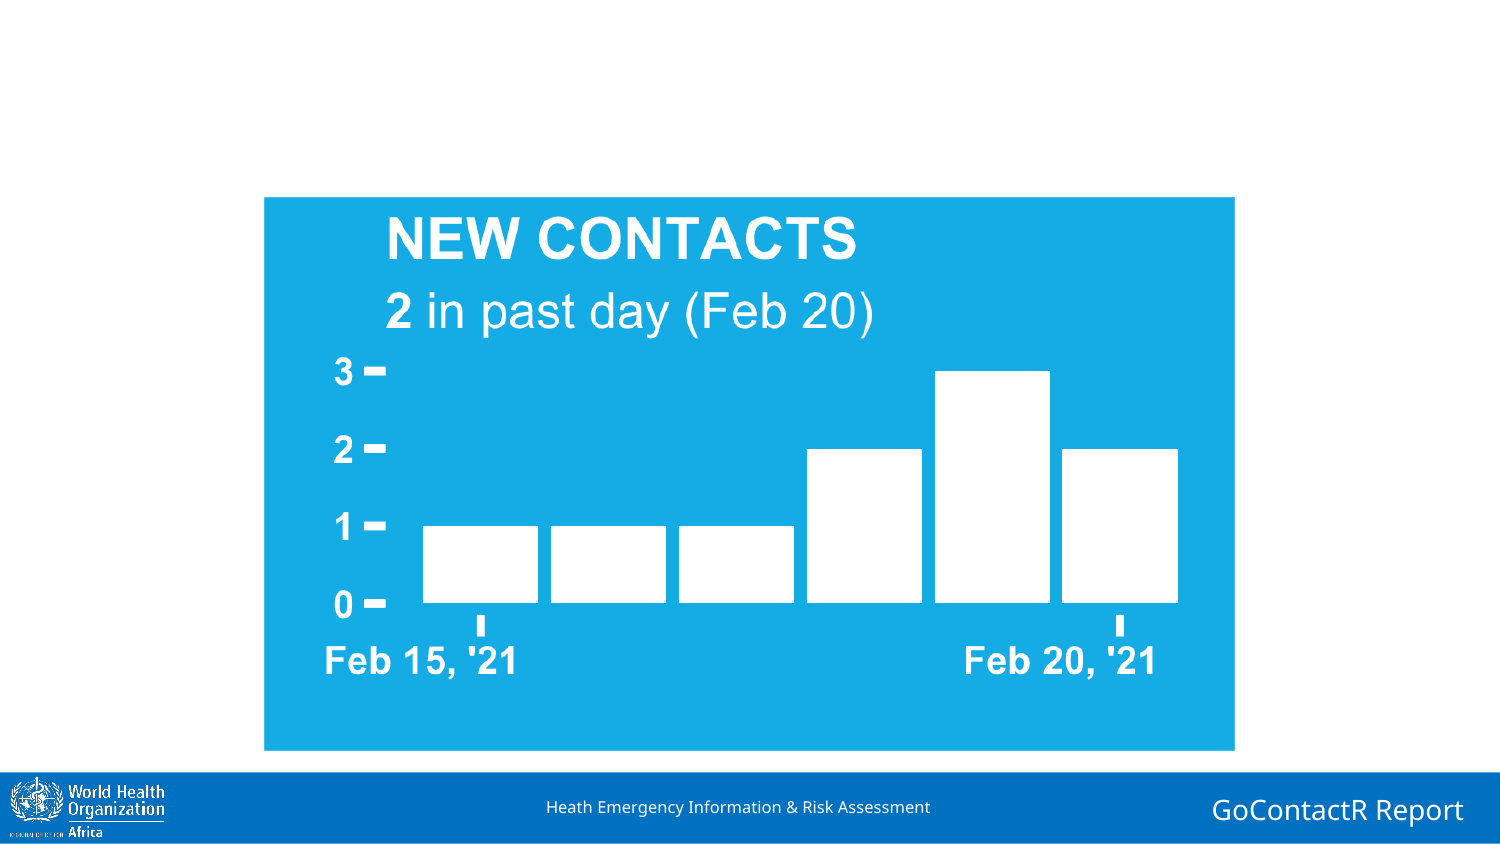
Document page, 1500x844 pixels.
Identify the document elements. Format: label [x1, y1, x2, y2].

picture [7, 775, 166, 839]
picture [262, 195, 1236, 753]
